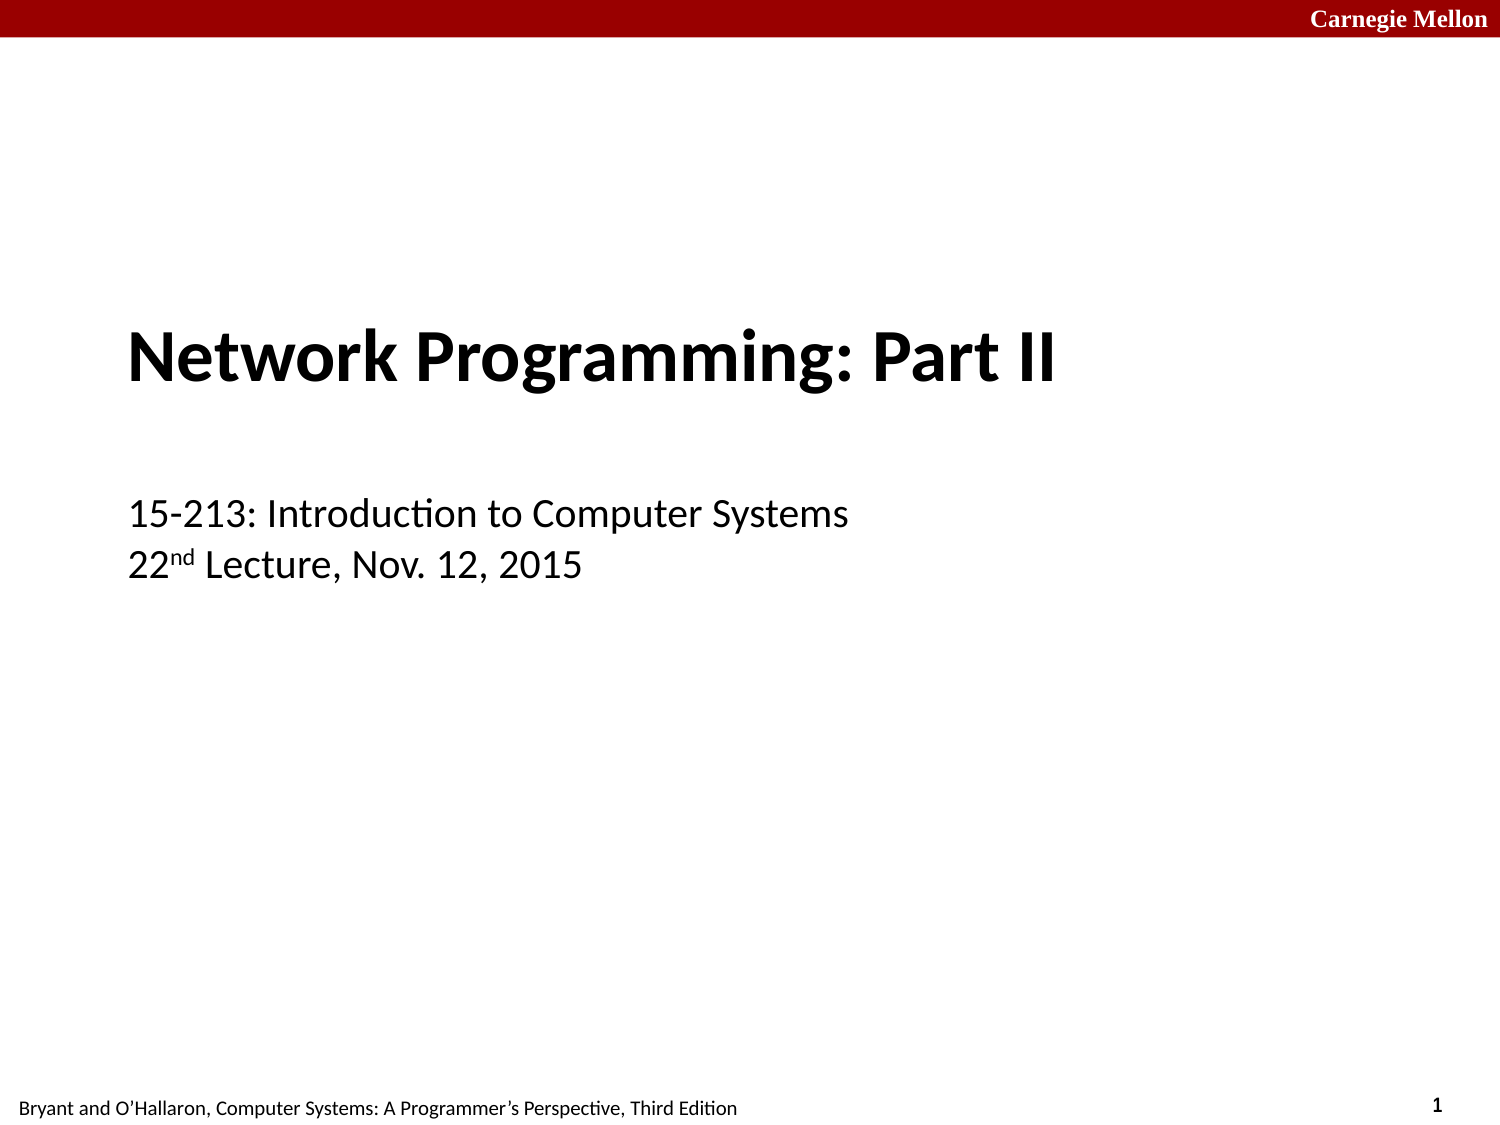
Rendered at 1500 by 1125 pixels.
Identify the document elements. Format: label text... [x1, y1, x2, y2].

title Network Programming: Part II 15-213: Introduction to Computer Systems 22nd Lecture, Nov. 12, 2015 [112, 279, 1388, 613]
